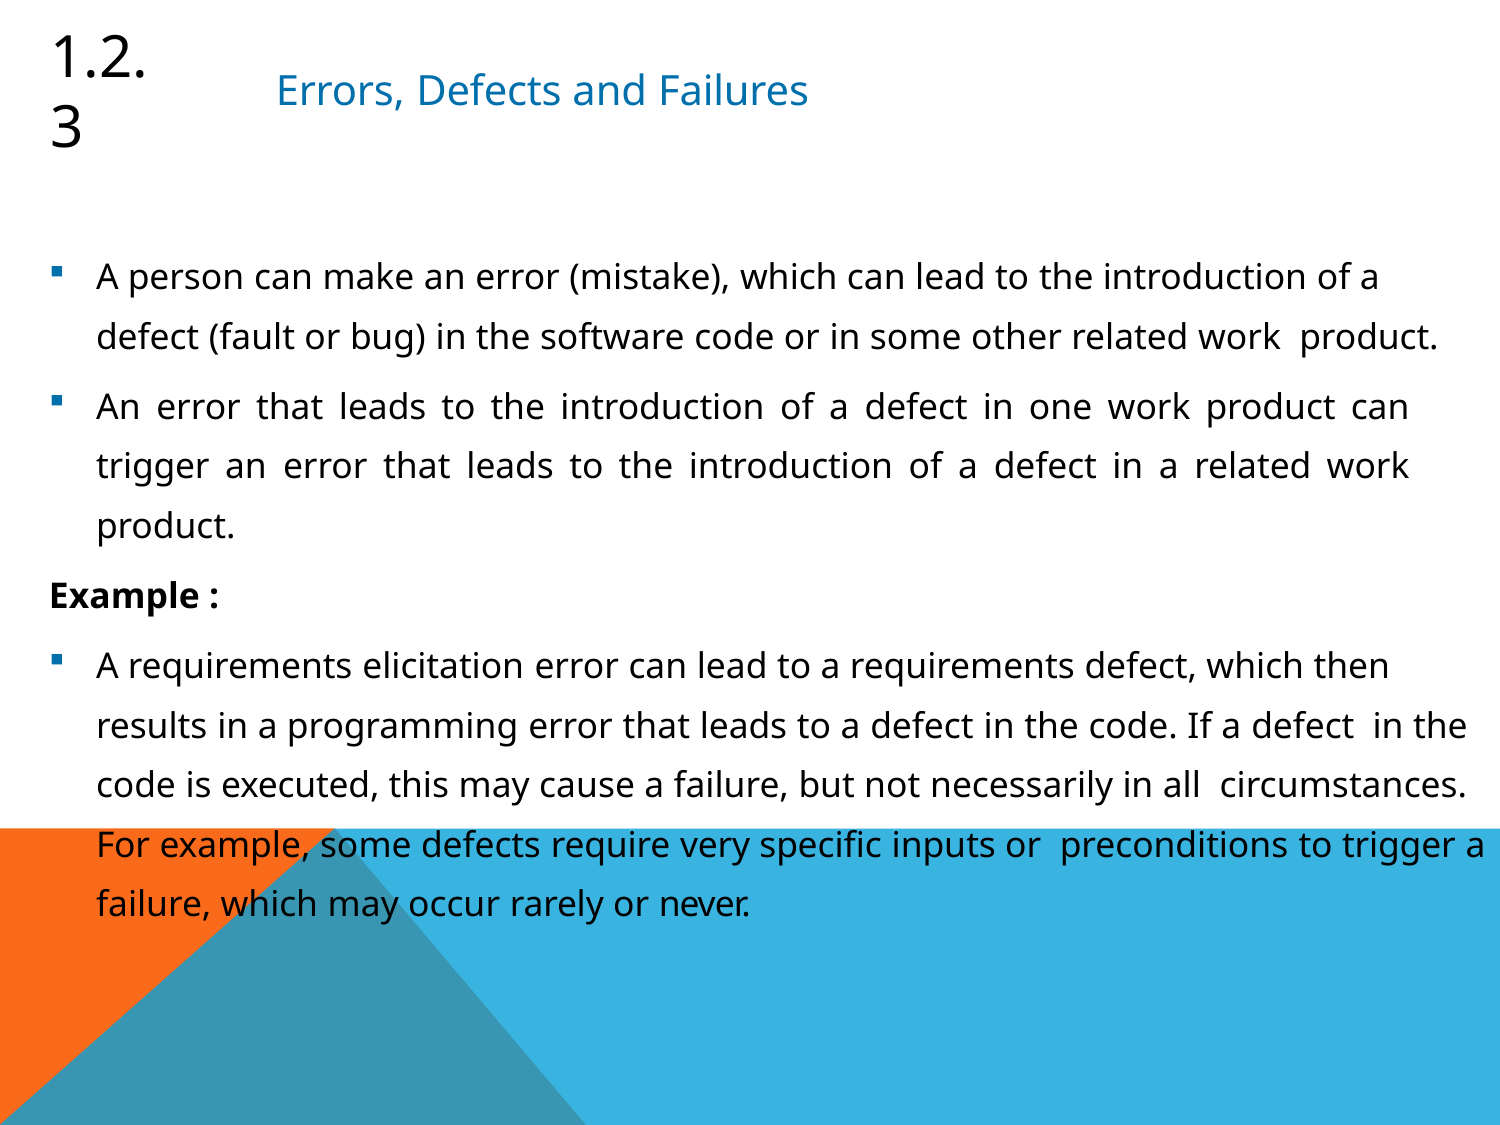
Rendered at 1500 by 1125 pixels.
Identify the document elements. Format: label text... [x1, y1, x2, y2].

text_box Errors, Defects and Failures [273, 61, 858, 114]
text_box A person can make an error (mistake), which can lead to the introduction of a defect (fault or bug) in the software code or in some other related work product. An error that leads to the introduction of a defect in one work product can trigger an error that leads to the introduction of a defect in a related work product. Example : A requirements elicitation error can lead to a requirements defect, which then results in a programming error that leads to a defect in the code. If a defect in the code is executed, this may cause a failure, but not necessarily in all circumstances. For example, some defects require very specific inputs or preconditions to trigger a failure, which may occur rarely or never. [46, 235, 1495, 924]
title 1.2.3 [48, 0, 163, 184]
